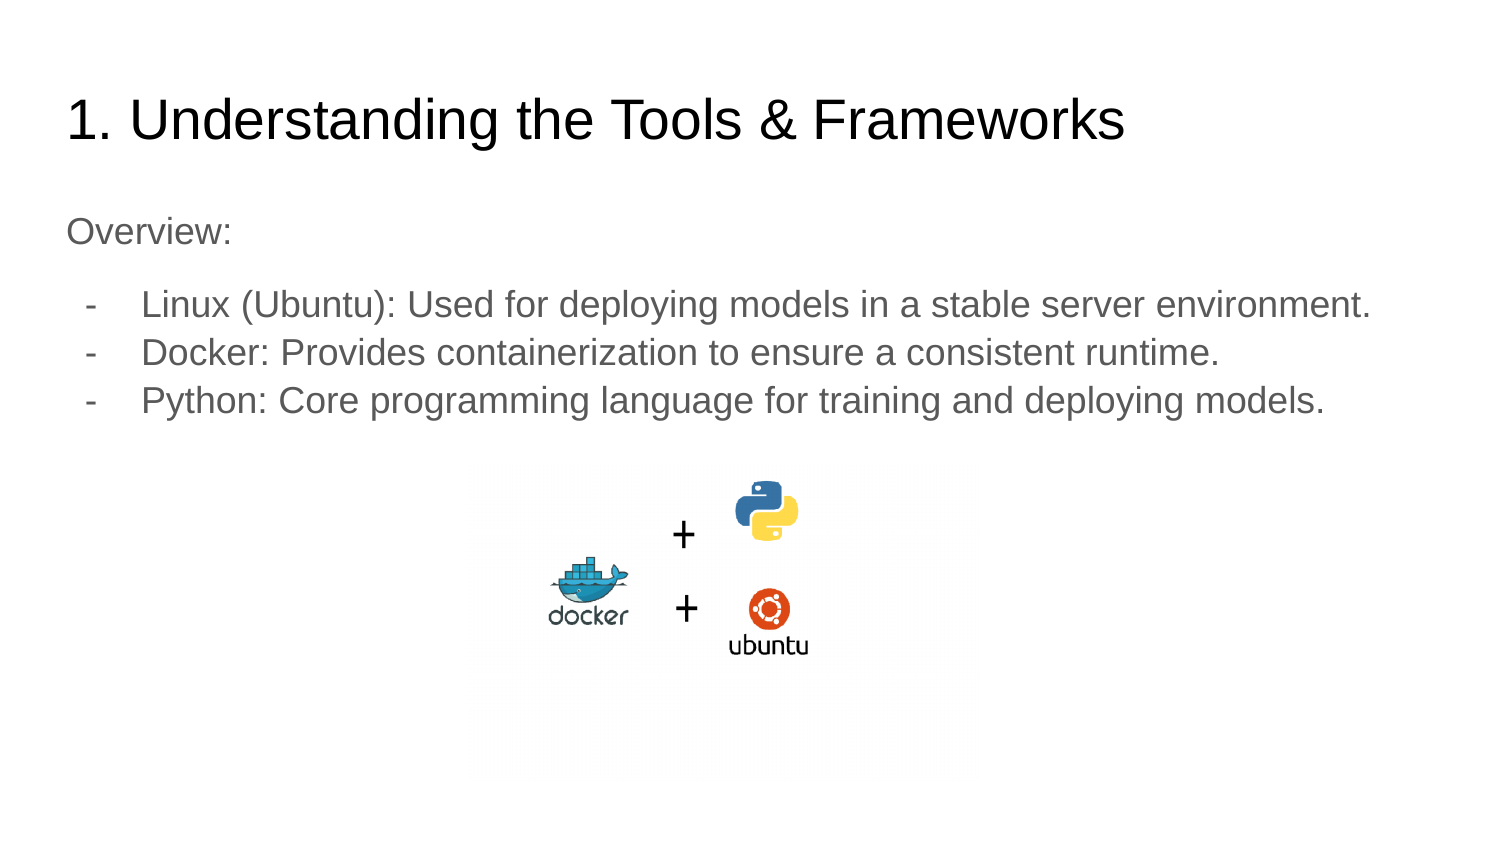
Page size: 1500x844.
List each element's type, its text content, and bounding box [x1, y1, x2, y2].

list Overview: Linux (Ubuntu): Used for deploying models in a stable server environment. Docker: Provides containerization to ensure a consistent runtime. Python: Core programming language for training and deploying models. [51, 189, 1449, 476]
picture [467, 462, 979, 781]
title 1. Understanding the Tools & Frameworks [51, 72, 1449, 167]
